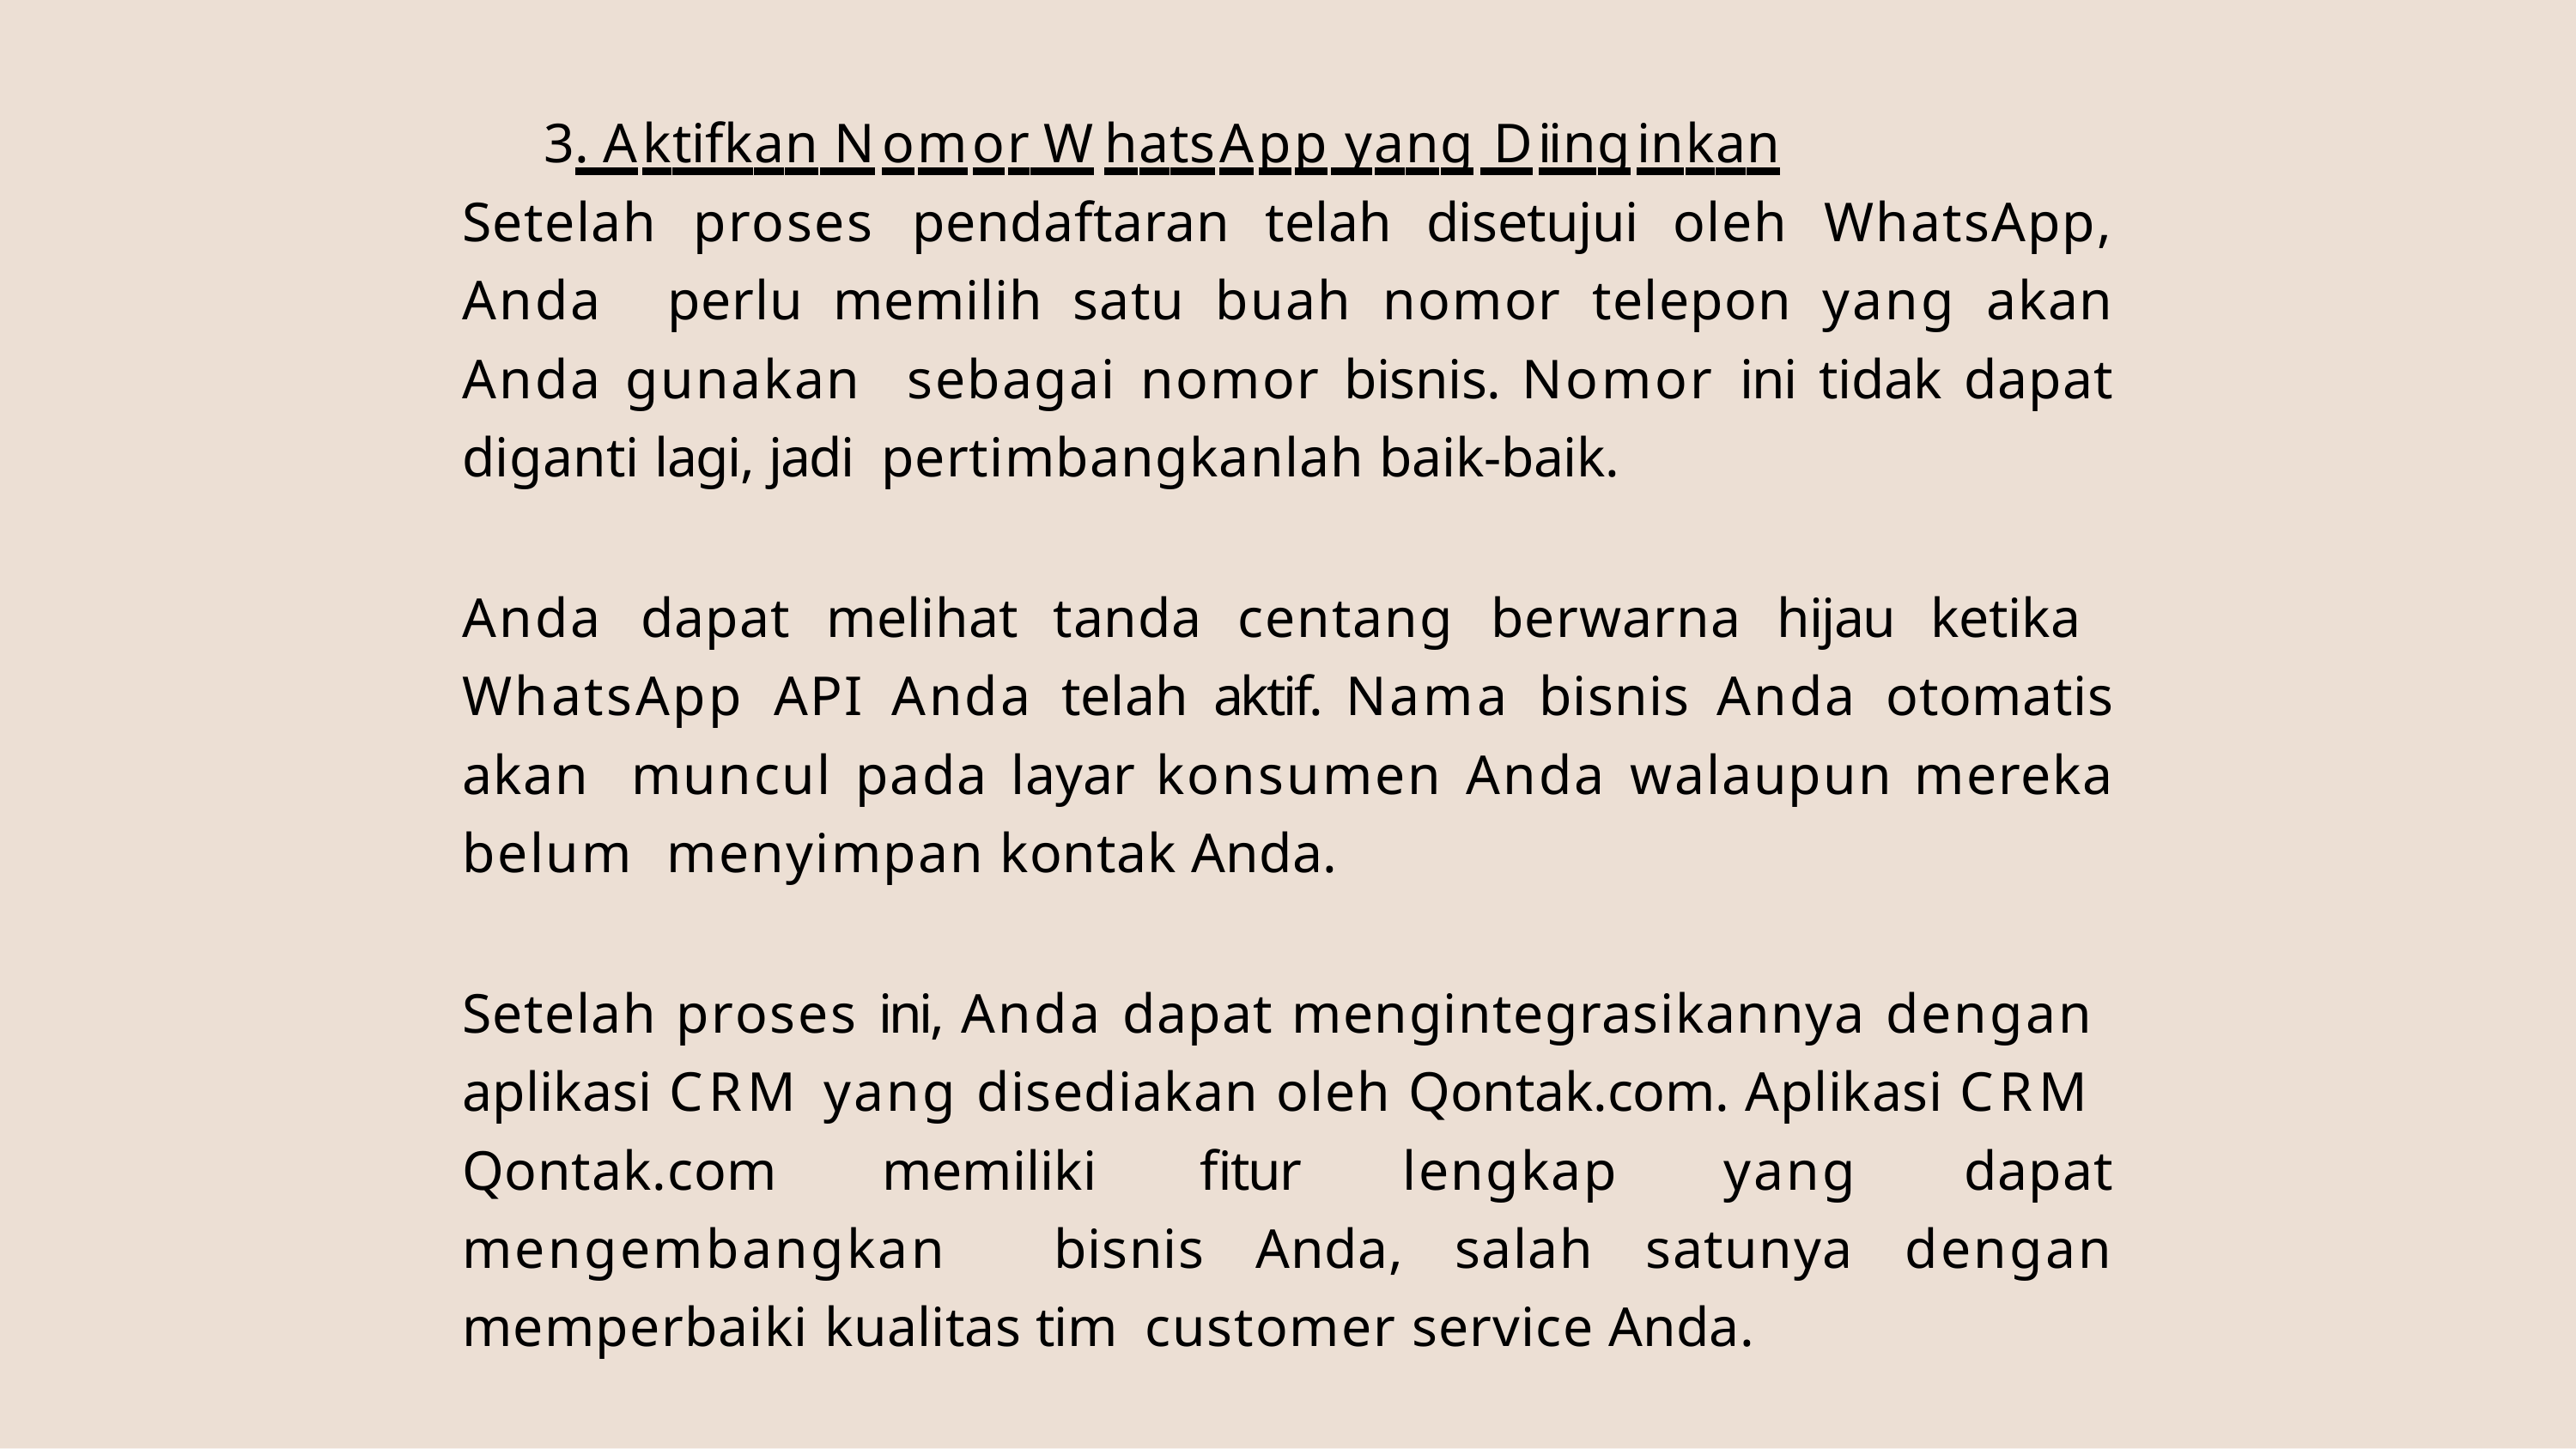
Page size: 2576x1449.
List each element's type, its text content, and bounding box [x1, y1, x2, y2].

text_box 3. Aktifkan Nomor WhatsApp yang Diinginkan Setelah proses pendaftaran telah disetujui oleh WhatsApp, Anda perlu memilih satu buah nomor telepon yang akan Anda gunakan sebagai nomor bisnis. Nomor ini tidak dapat diganti lagi, jadi pertimbangkanlah baik-baik. Anda dapat melihat tanda centang berwarna hijau ketika WhatsApp API Anda telah aktif. Nama bisnis Anda otomatis akan muncul pada layar konsumen Anda walaupun mereka belum menyimpan kontak Anda. Setelah proses ini, Anda dapat mengintegrasikannya dengan aplikasi CRM yang disediakan oleh Qontak.com. Aplikasi CRM Qontak.com memiliki fitur lengkap yang dapat mengembangkan bisnis Anda, salah satunya dengan memperbaiki kualitas tim customer service Anda. [460, 93, 2116, 1358]
